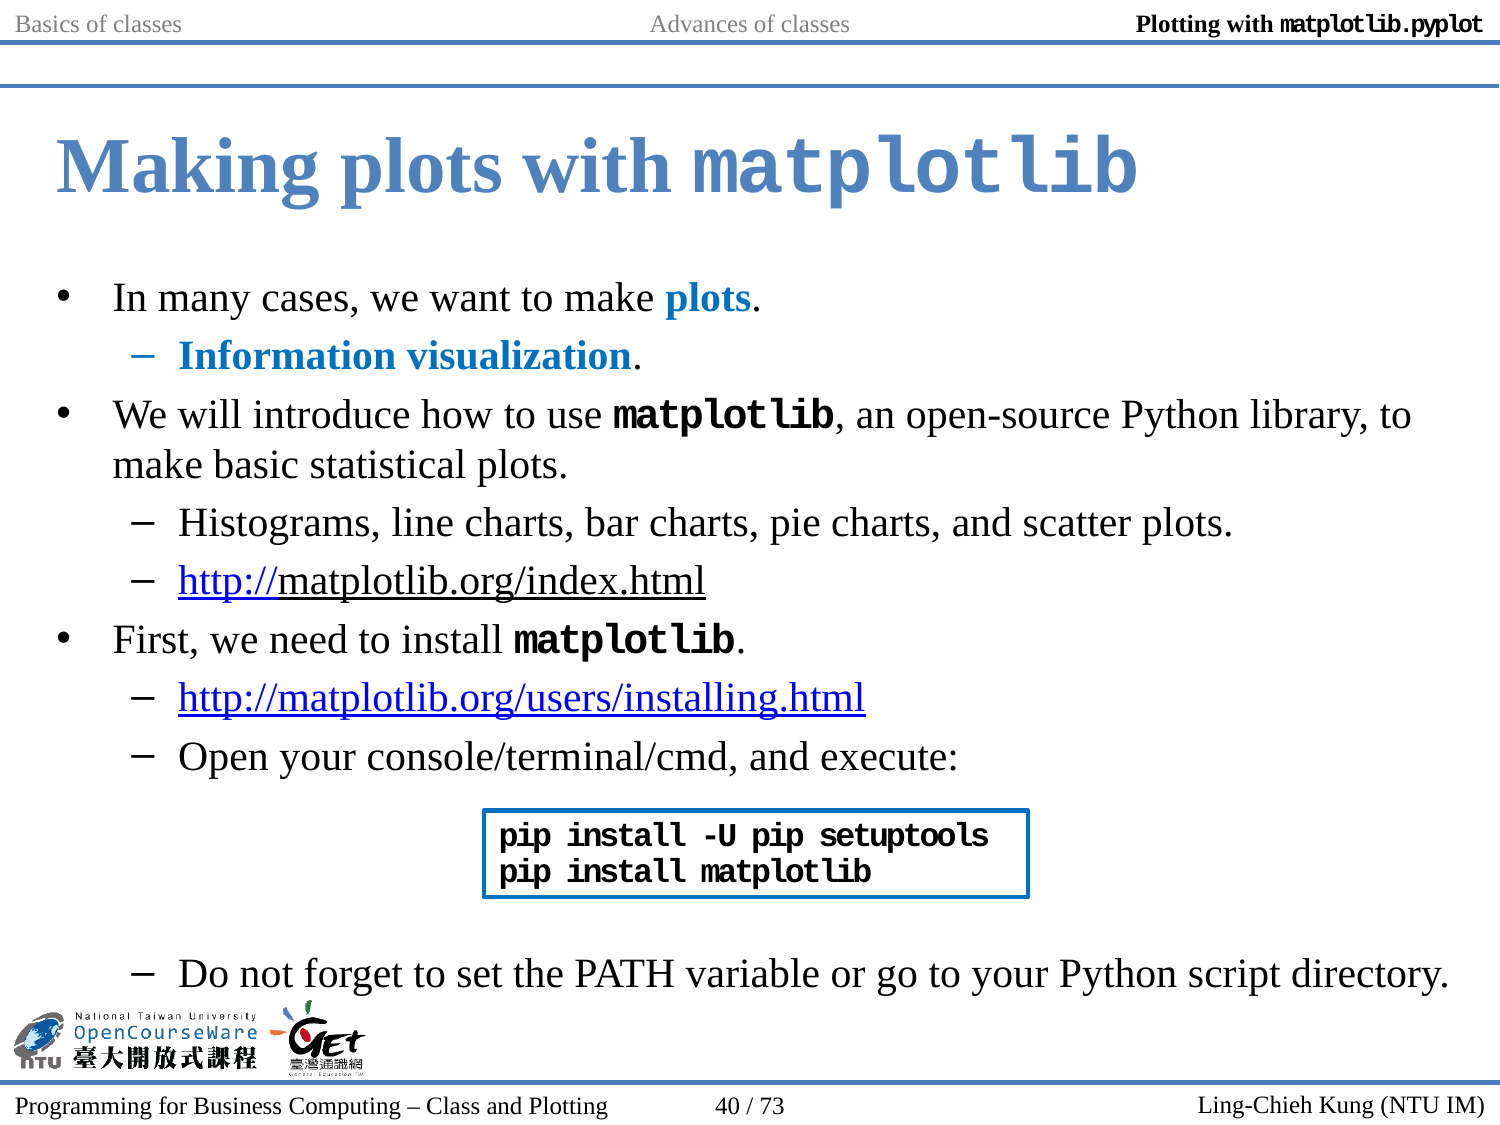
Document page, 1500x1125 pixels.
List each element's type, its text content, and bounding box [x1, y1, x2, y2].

text_box Plotting with matplotlib.pyplot [998, 0, 1500, 42]
title Making plots with matplotlib [41, 90, 1471, 233]
text_box pip install -U pip setuptools pip install matplotlib [482, 808, 1030, 899]
text_box [501, 42, 998, 86]
picture [0, 999, 373, 1083]
text_box [0, 42, 501, 86]
text_box Basics of classes [0, 0, 501, 42]
text_box [998, 42, 1500, 86]
text_box Advances of classes [501, 0, 998, 42]
list In many cases, we want to make plots. Information visualization. We will introduce how to use matplotlib, an open-source Python library, to make basic statistical plots. Histograms, line charts, bar charts, pie charts, and scatter plots. http://matplotlib.org/index.html First, we need to install matplotlib. http://matplotlib.org/users/installing.html Open your console/terminal/cmd, and execute: Do not forget to set the PATH variable or go to your Python script directory. [41, 262, 1471, 1071]
